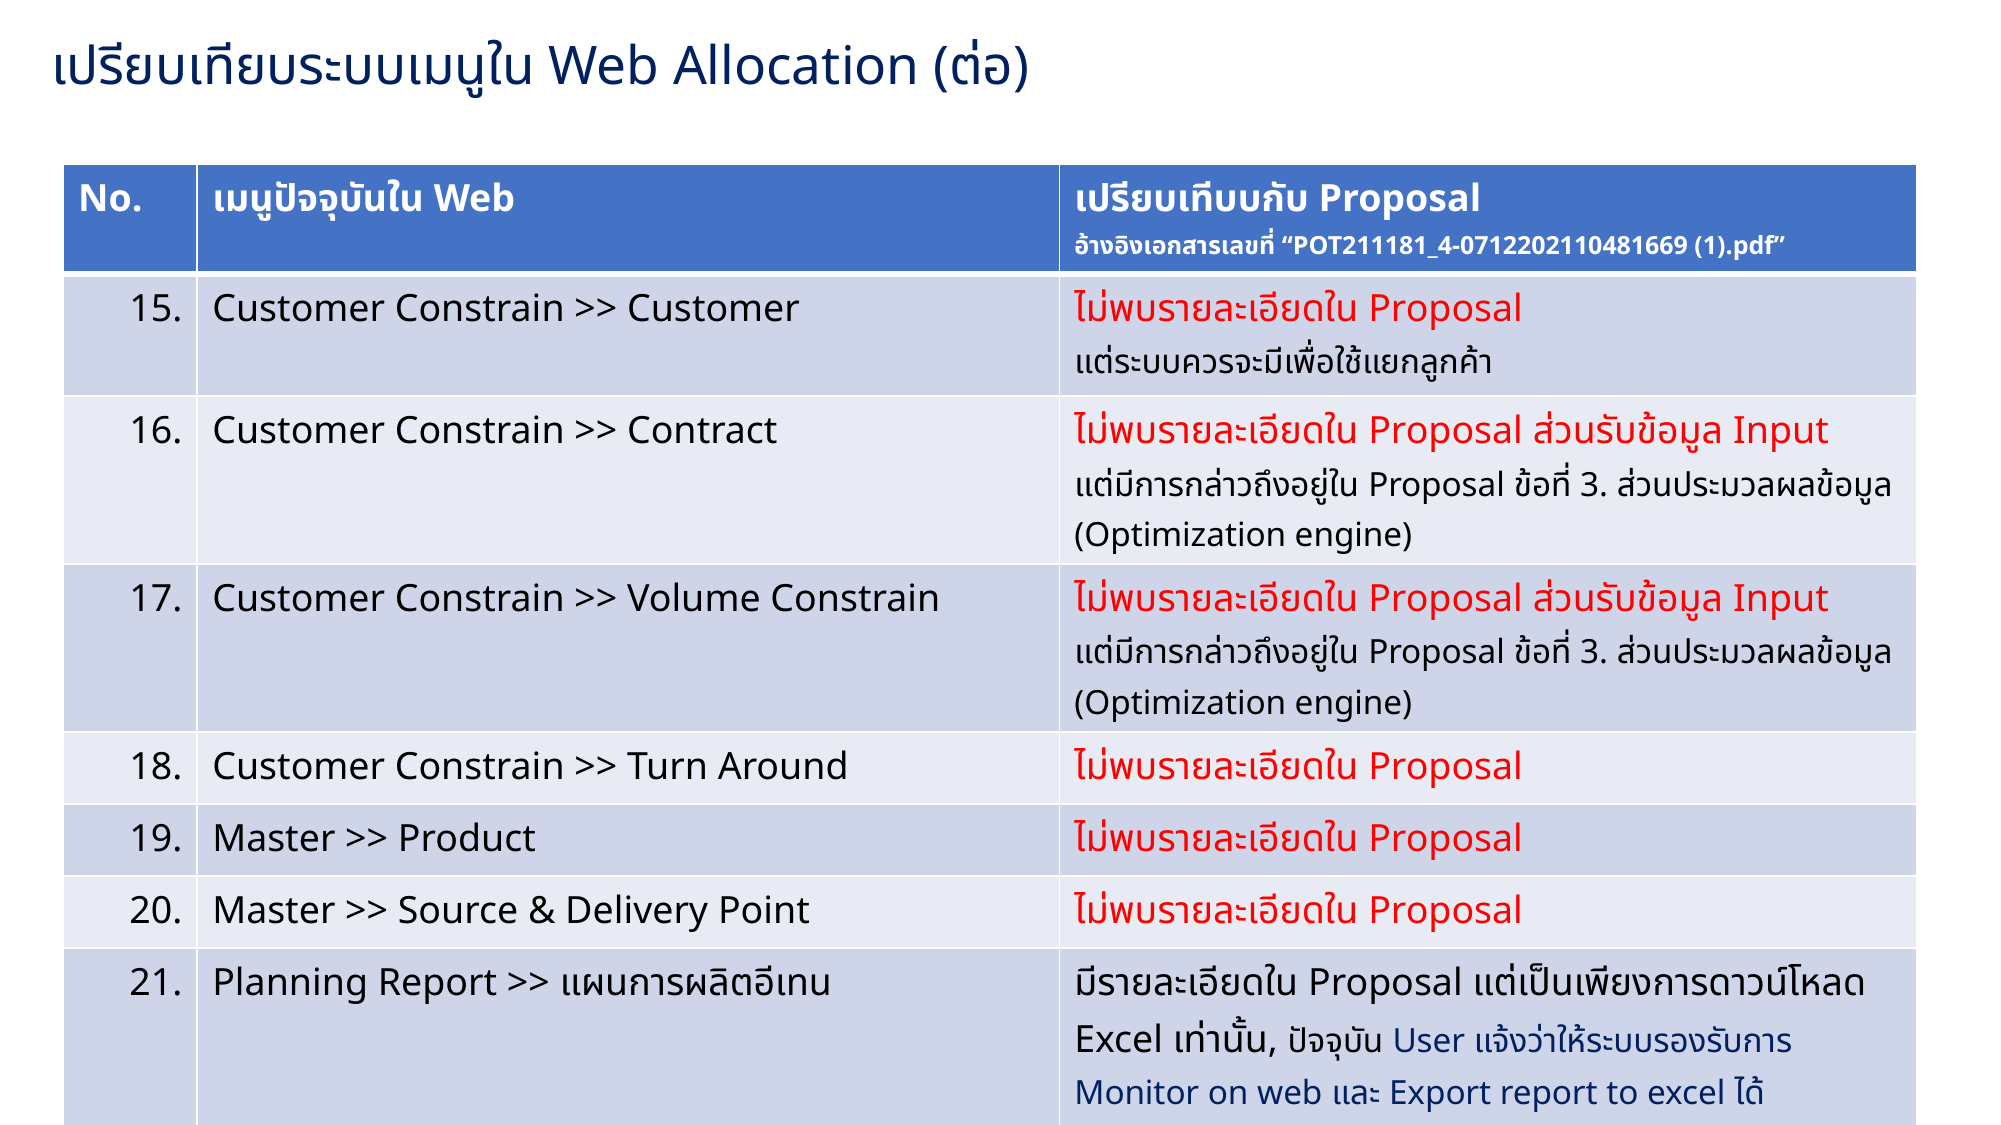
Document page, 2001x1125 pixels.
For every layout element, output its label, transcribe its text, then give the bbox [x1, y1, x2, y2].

table_cell 21. [64, 949, 196, 1125]
table_header No. [64, 165, 196, 271]
table_cell 20. [64, 877, 196, 947]
table_cell ไม่พบรายละเอียดใน Proposal [1060, 877, 1916, 947]
table_cell Customer Constrain >> Volume Constrain [198, 565, 1059, 731]
table_header เมนูปัจจุบันใน Web [198, 165, 1059, 271]
table_cell ไม่พบรายละเอียดใน Proposal ส่วนรับข้อมูล Input แต่มีการกล่าวถึงอยู่ใน Proposal ข้อที่ 3. ส่วนประมวลผลข้อมูล (Optimization engine) [1060, 397, 1916, 563]
table_cell 16. [64, 397, 196, 563]
table_cell มีรายละเอียดใน Proposal แต่เป็นเพียงการดาวน์โหลด Excel เท่านั้น, ปัจจุบัน User แจ้งว่าให้ระบบรองรับการ Monitor on web และ Export report to excel ได้ [1060, 949, 1916, 1125]
table_cell ไม่พบรายละเอียดใน Proposal ส่วนรับข้อมูล Input แต่มีการกล่าวถึงอยู่ใน Proposal ข้อที่ 3. ส่วนประมวลผลข้อมูล (Optimization engine) [1060, 565, 1916, 731]
table_cell 18. [64, 733, 196, 803]
table_cell 17. [64, 565, 196, 731]
table_cell ไม่พบรายละเอียดใน Proposal แต่ระบบควรจะมีเพื่อใช้แยกลูกค้า [1060, 277, 1916, 395]
table_cell ไม่พบรายละเอียดใน Proposal [1060, 805, 1916, 875]
table_cell Customer Constrain >> Customer [198, 277, 1059, 395]
table_cell 19. [64, 805, 196, 875]
table_cell ไม่พบรายละเอียดใน Proposal [1060, 733, 1916, 803]
table_cell Customer Constrain >> Contract [198, 397, 1059, 563]
table_cell Planning Report >> แผนการผลิตอีเทน [198, 949, 1059, 1125]
table_header เปรียบเทีบบกับ Proposal อ้างอิงเอกสารเลขที่ “POT211181_4-0712202110481669 (1).pdf” [1060, 165, 1916, 271]
table_cell 15. [64, 277, 196, 395]
table_cell Master >> Product [198, 805, 1059, 875]
table_cell Master >> Source & Delivery Point [198, 877, 1059, 947]
table_cell Customer Constrain >> Turn Around [198, 733, 1059, 803]
text_box เปรียบเทียบระบบเมนูใน Web Allocation (ต่อ) [36, 19, 1529, 108]
